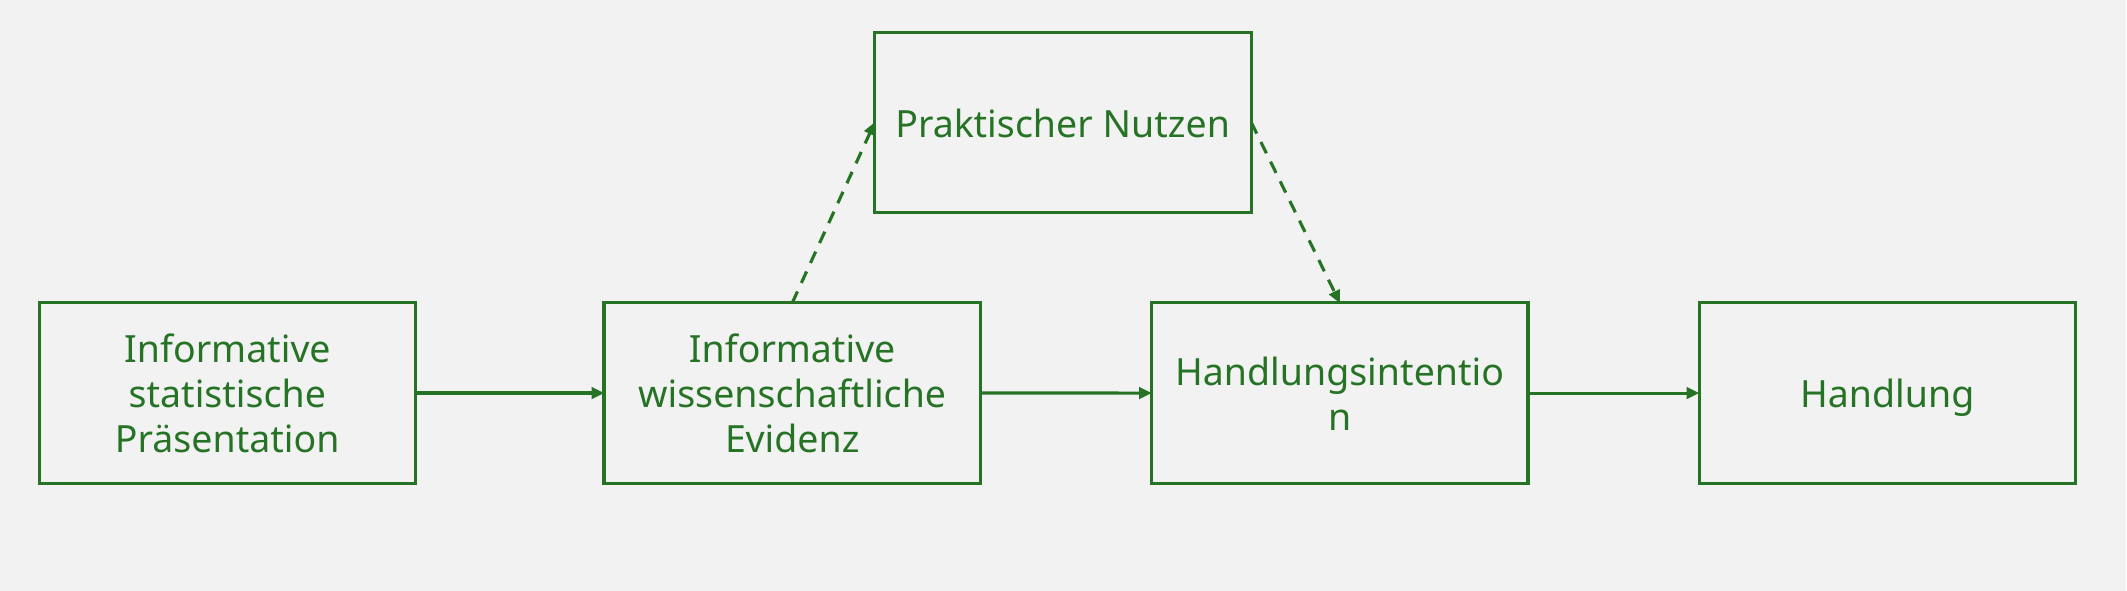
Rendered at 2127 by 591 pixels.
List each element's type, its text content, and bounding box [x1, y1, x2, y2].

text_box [1250, 121, 1341, 304]
text_box Handlungsintention [1150, 301, 1530, 485]
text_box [791, 121, 876, 304]
text_box Praktischer Nutzen [873, 31, 1253, 214]
text_box Informative statistische Präsentation [38, 301, 417, 485]
text_box Informative wissenschaftliche Evidenz [602, 301, 982, 485]
text_box Handlung [1698, 301, 2077, 485]
